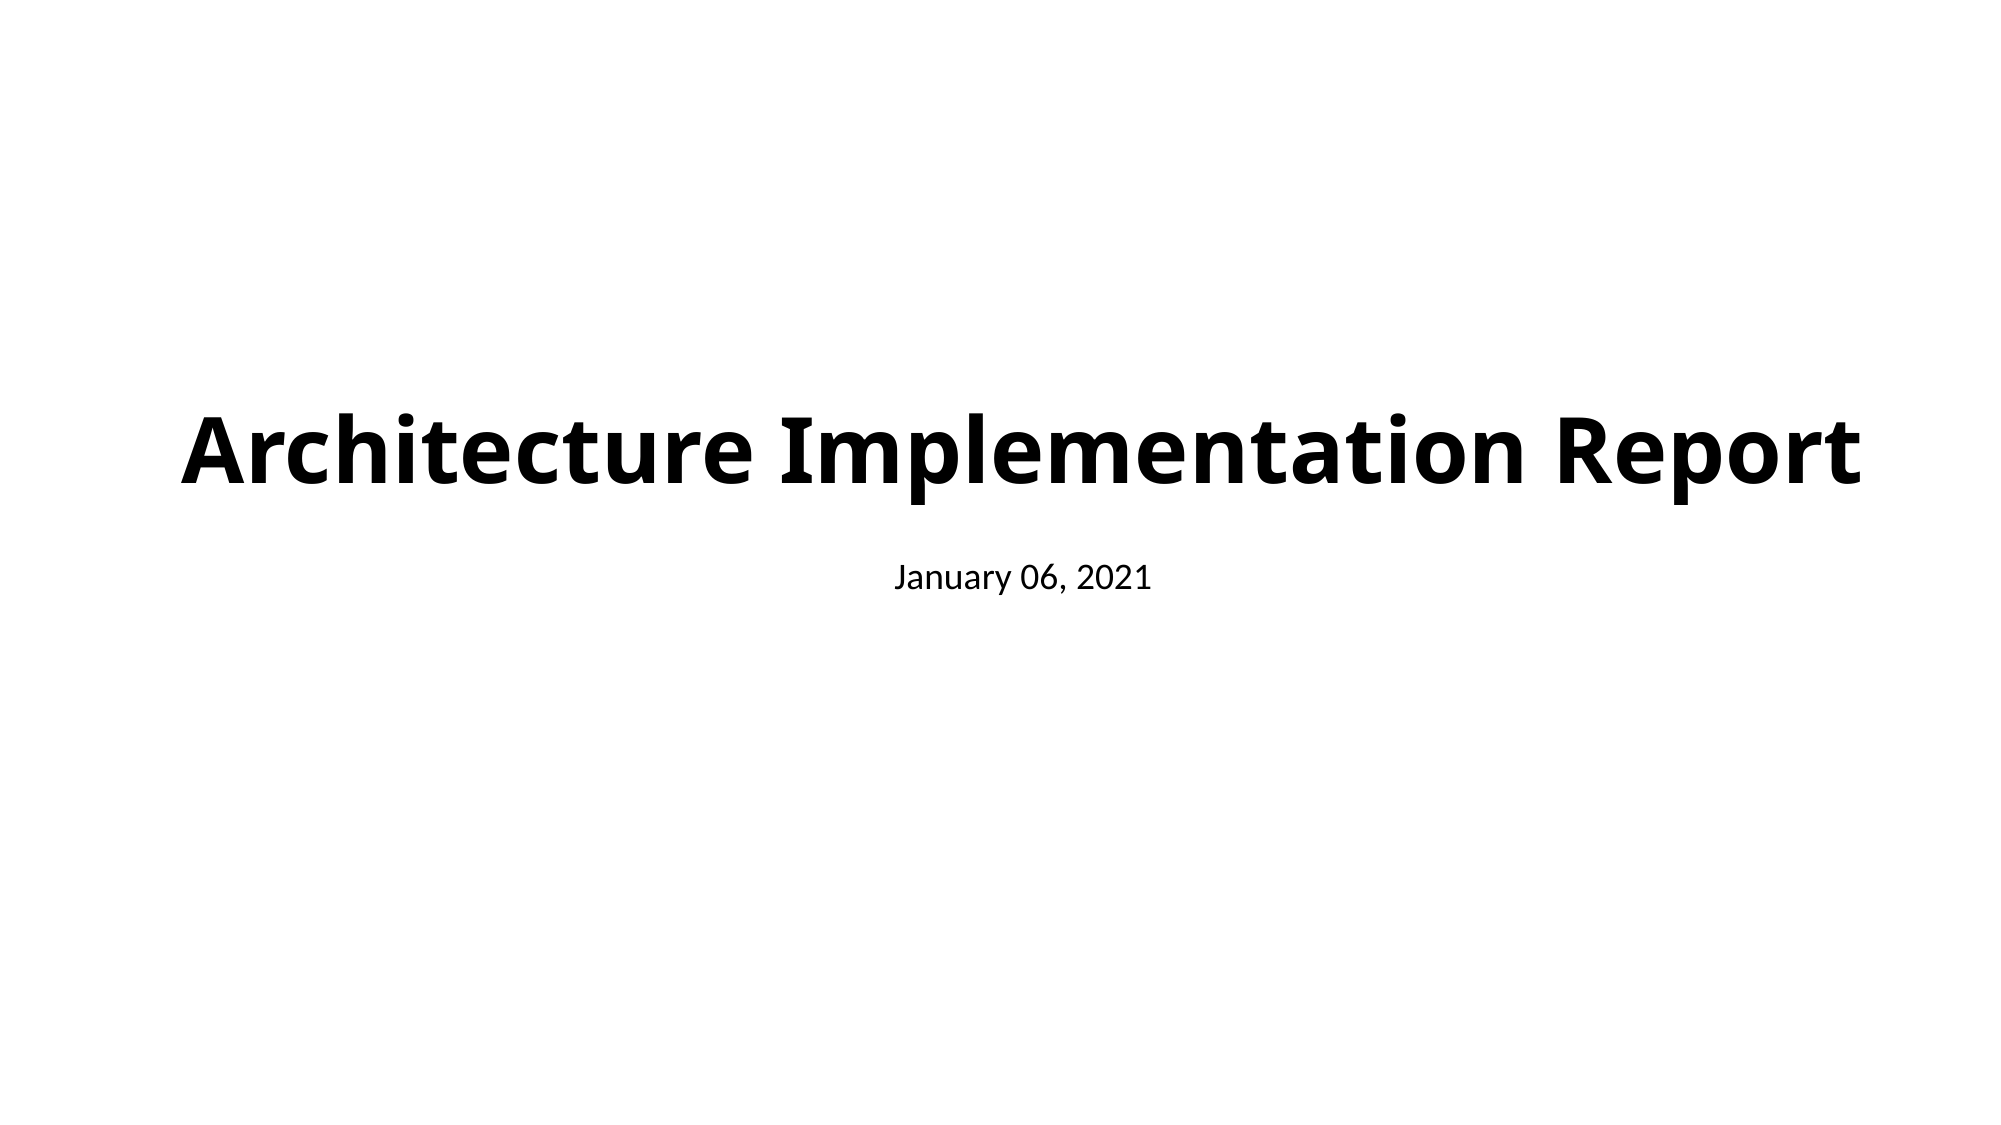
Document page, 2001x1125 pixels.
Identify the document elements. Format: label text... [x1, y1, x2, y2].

text_box January 06, 2021 [713, 544, 1333, 605]
title Architecture Implementation Report [160, 345, 1886, 563]
